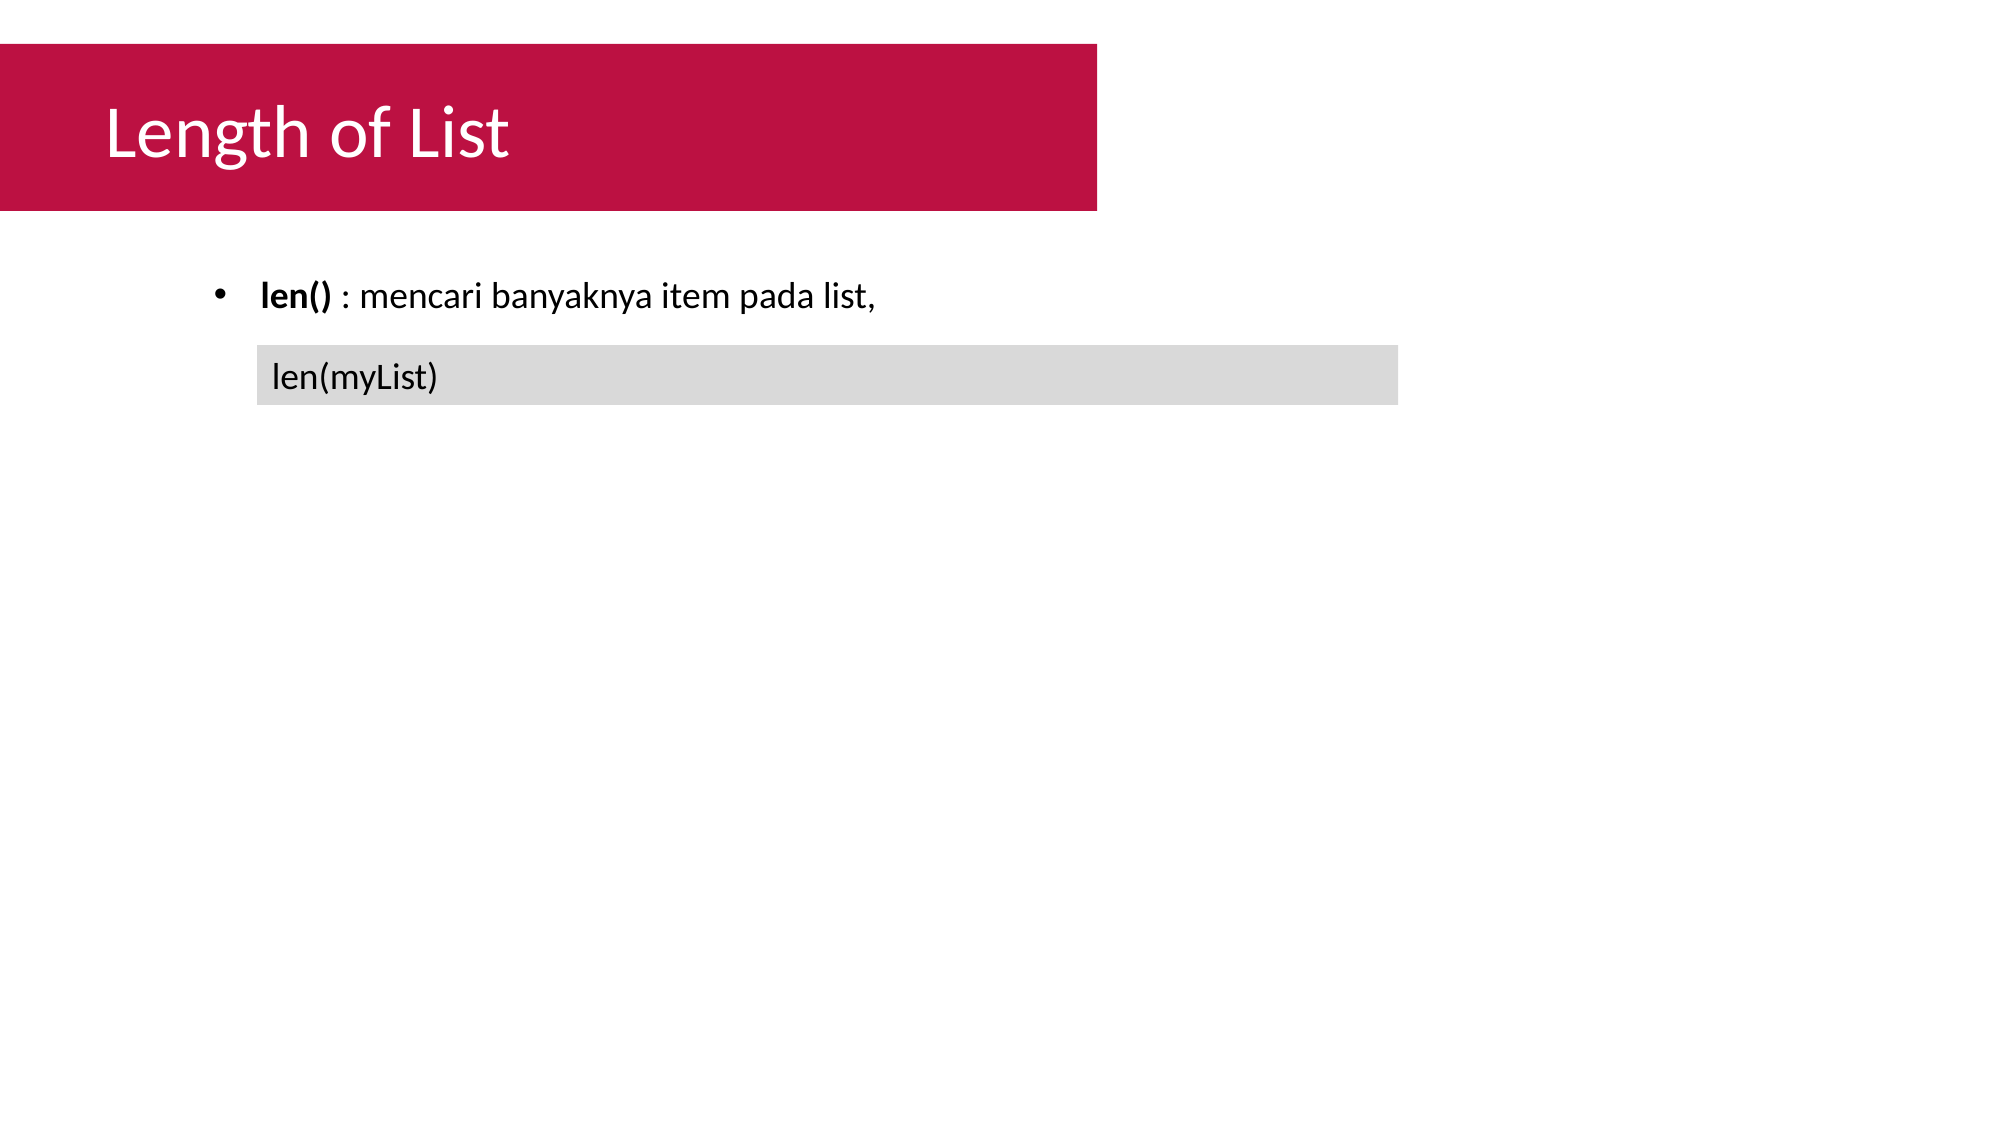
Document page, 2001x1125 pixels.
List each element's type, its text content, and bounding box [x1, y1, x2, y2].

text_box Length of List [90, 74, 544, 180]
text_box len(myList) [257, 345, 1399, 405]
text_box [0, 43, 1098, 212]
text_box len() : mencari banyaknya item pada list, [198, 263, 1716, 323]
